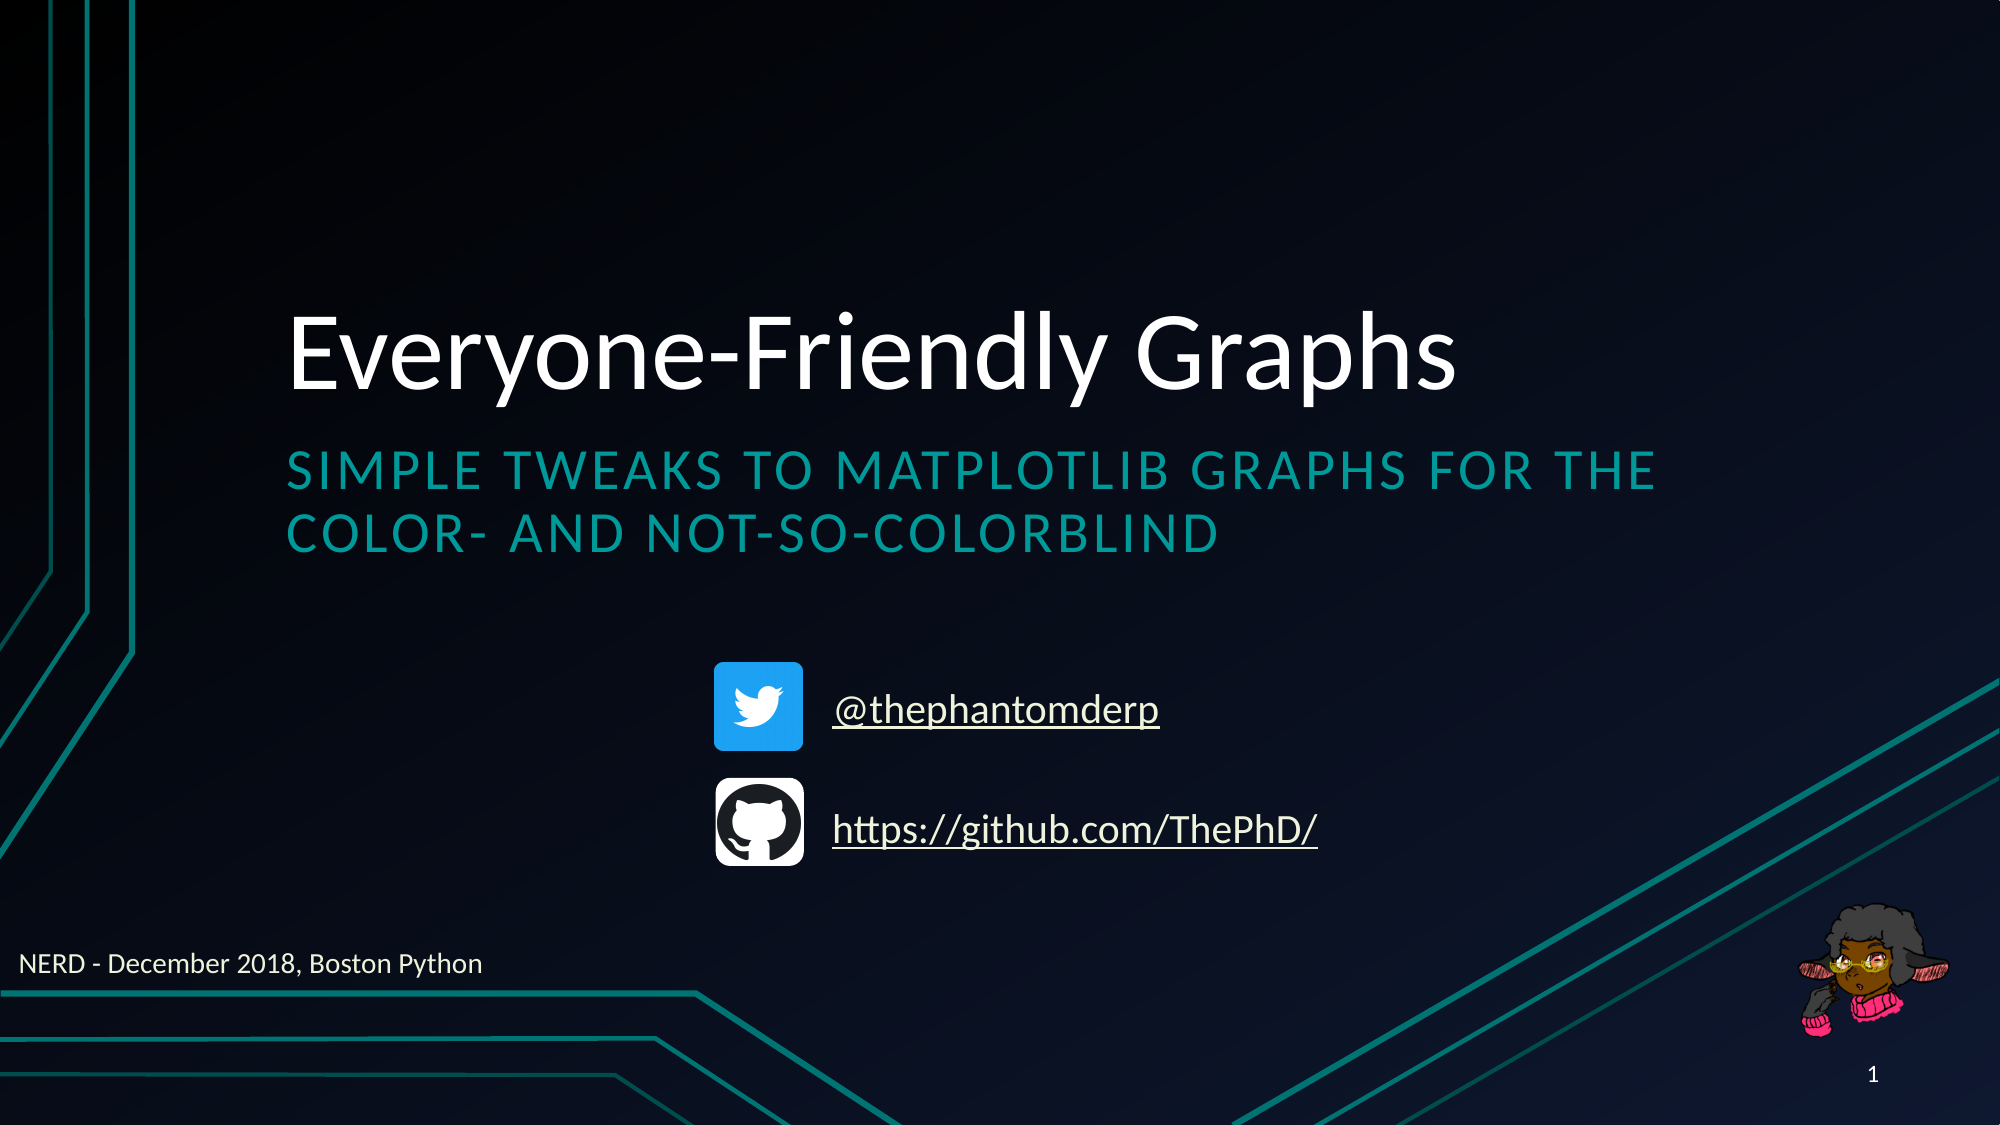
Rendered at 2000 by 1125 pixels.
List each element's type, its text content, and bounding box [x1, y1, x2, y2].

text_box https://github.com/ThePhD/ [817, 794, 1340, 860]
title Everyone-Friendly Graphs [266, 95, 1700, 424]
picture [717, 784, 801, 863]
text_box [714, 775, 803, 787]
text_box NERD - December 2018, Boston Python [3, 937, 536, 988]
text_box @thephantomderp [825, 674, 1340, 739]
slide_number 1 [1732, 1042, 1900, 1103]
picture [1797, 902, 1950, 1038]
picture [699, 662, 818, 751]
subtitle Simple Tweaks to matplotlib Graphs for the Color- and not-so-Colorblind [266, 429, 1700, 717]
